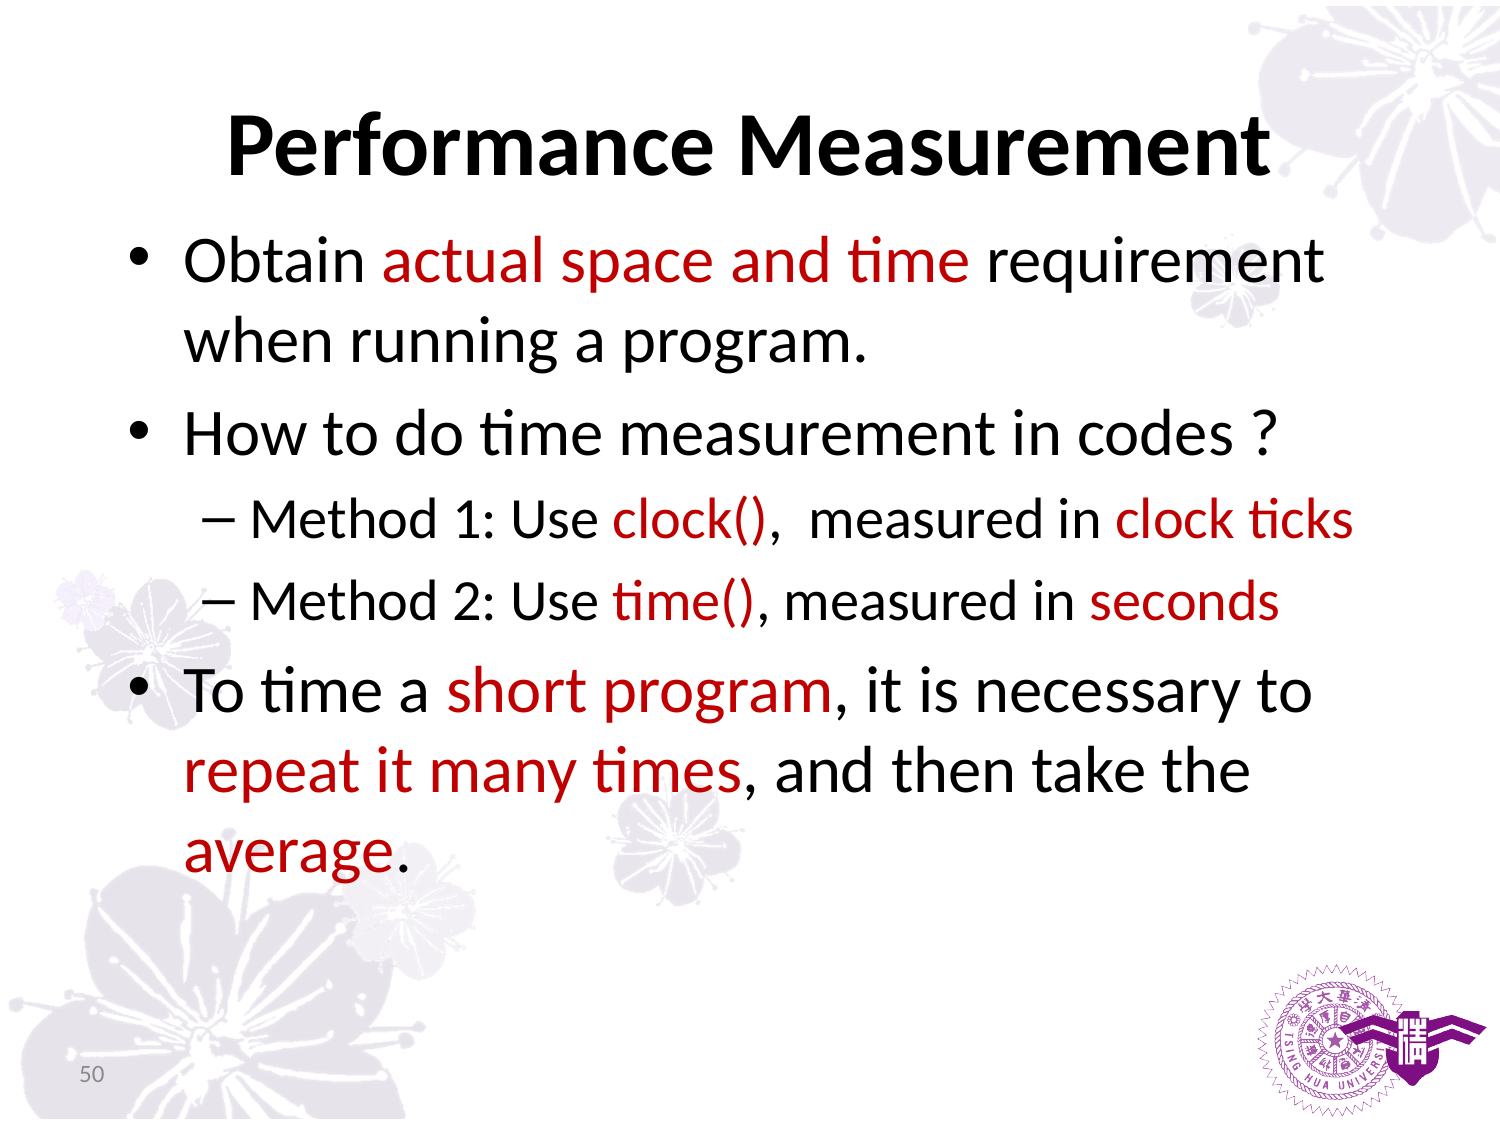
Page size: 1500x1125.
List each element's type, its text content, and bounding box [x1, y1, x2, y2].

picture [0, 6, 1500, 1119]
title Performance Measurement [75, 45, 1425, 233]
slide_number 50 [0, 1042, 120, 1103]
list Obtain actual space and time requirement when running a program. How to do time measurement in codes ? Method 1: Use clock(), measured in clock ticks Method 2: Use time(), measured in seconds To time a short program, it is necessary to repeat it many times, and then take the average. [112, 208, 1454, 1021]
